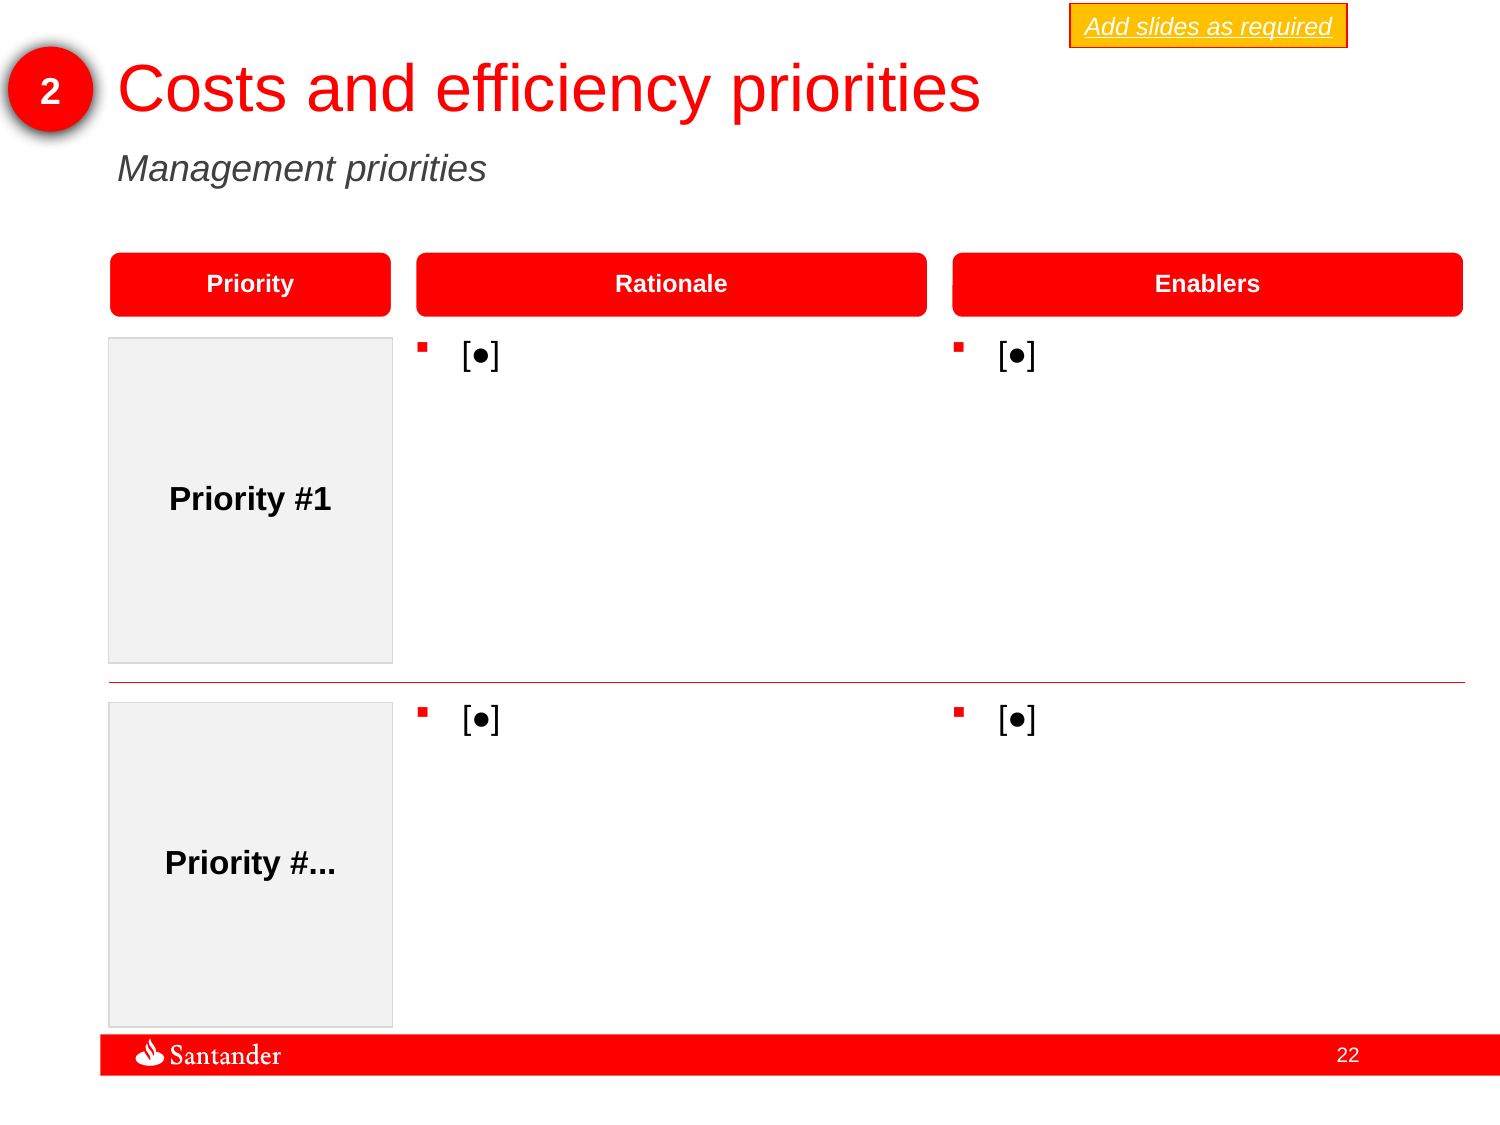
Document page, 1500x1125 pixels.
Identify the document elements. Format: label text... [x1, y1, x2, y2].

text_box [108, 337, 1465, 663]
text_box Rationale [413, 249, 931, 320]
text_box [108, 702, 1466, 1028]
text_box Priority [106, 249, 394, 320]
text_box Add slides as required [1070, 3, 1348, 48]
list Management priorities [102, 141, 1397, 203]
text_box Enablers [949, 249, 1467, 320]
list Costs and efficiency priorities [102, 46, 1397, 132]
text_box 2 [7, 45, 95, 133]
